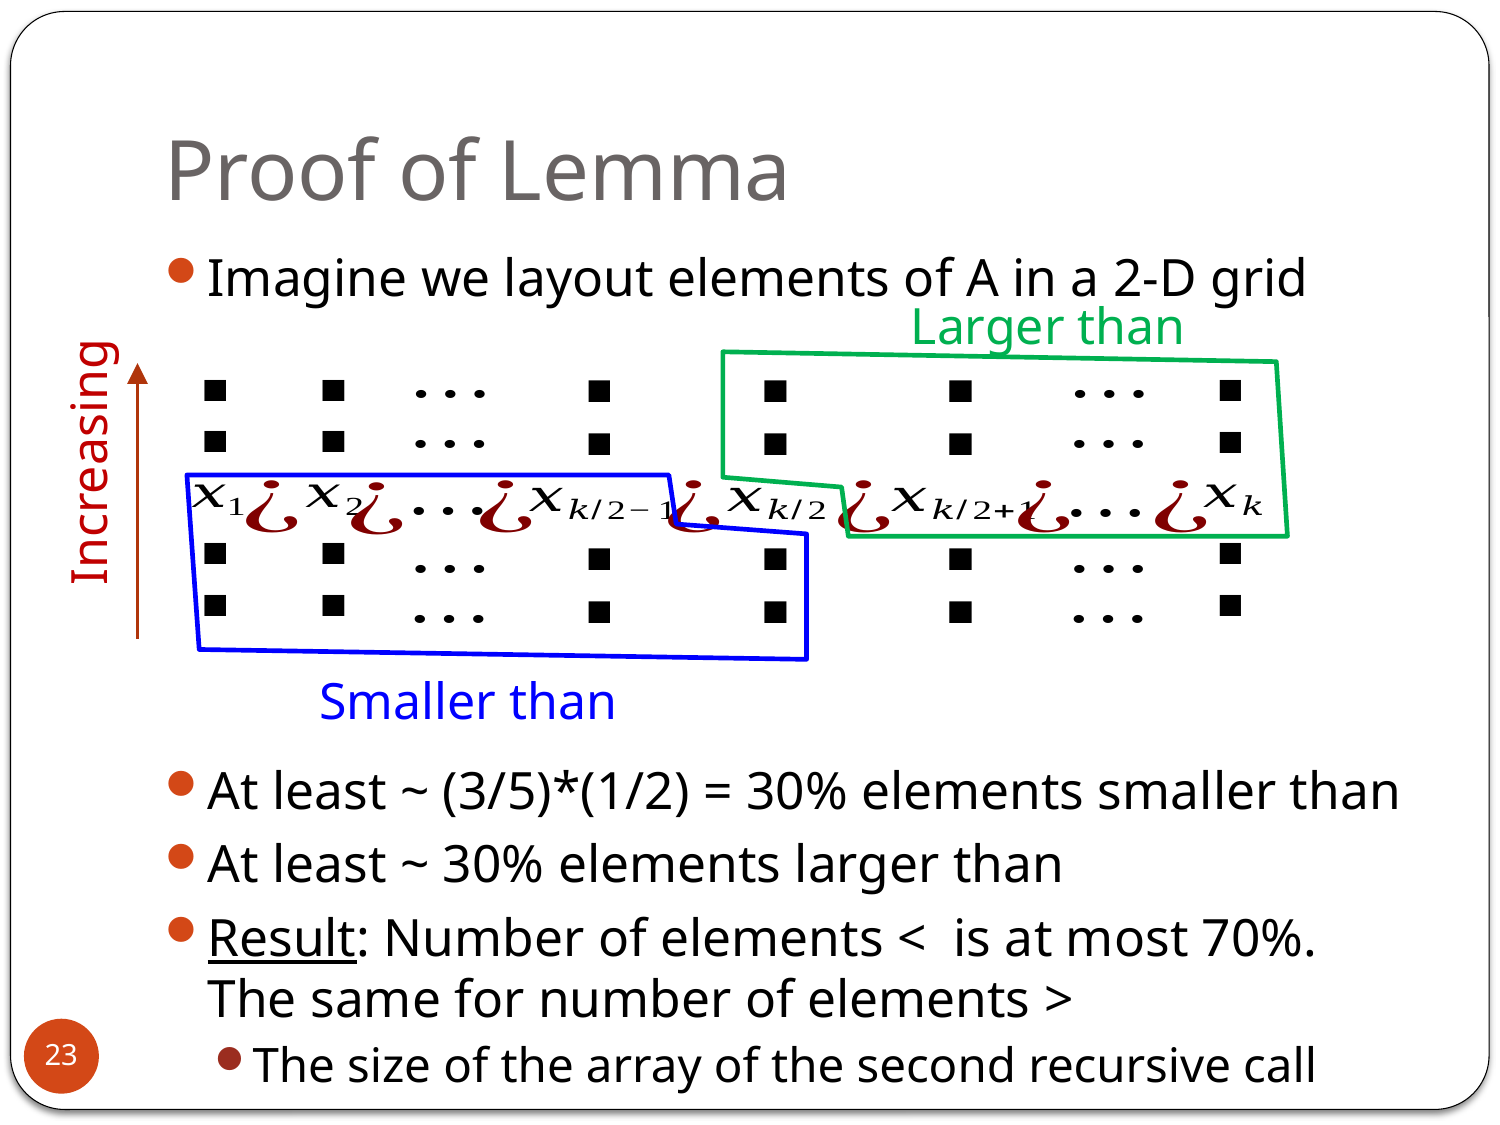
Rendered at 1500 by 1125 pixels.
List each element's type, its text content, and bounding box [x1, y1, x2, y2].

text_box [721, 350, 1289, 538]
text_box Increasing [50, 402, 132, 601]
slide_number 23 [23, 1018, 99, 1094]
text_box [185, 473, 808, 661]
title Proof of Lemma [150, 45, 1425, 233]
